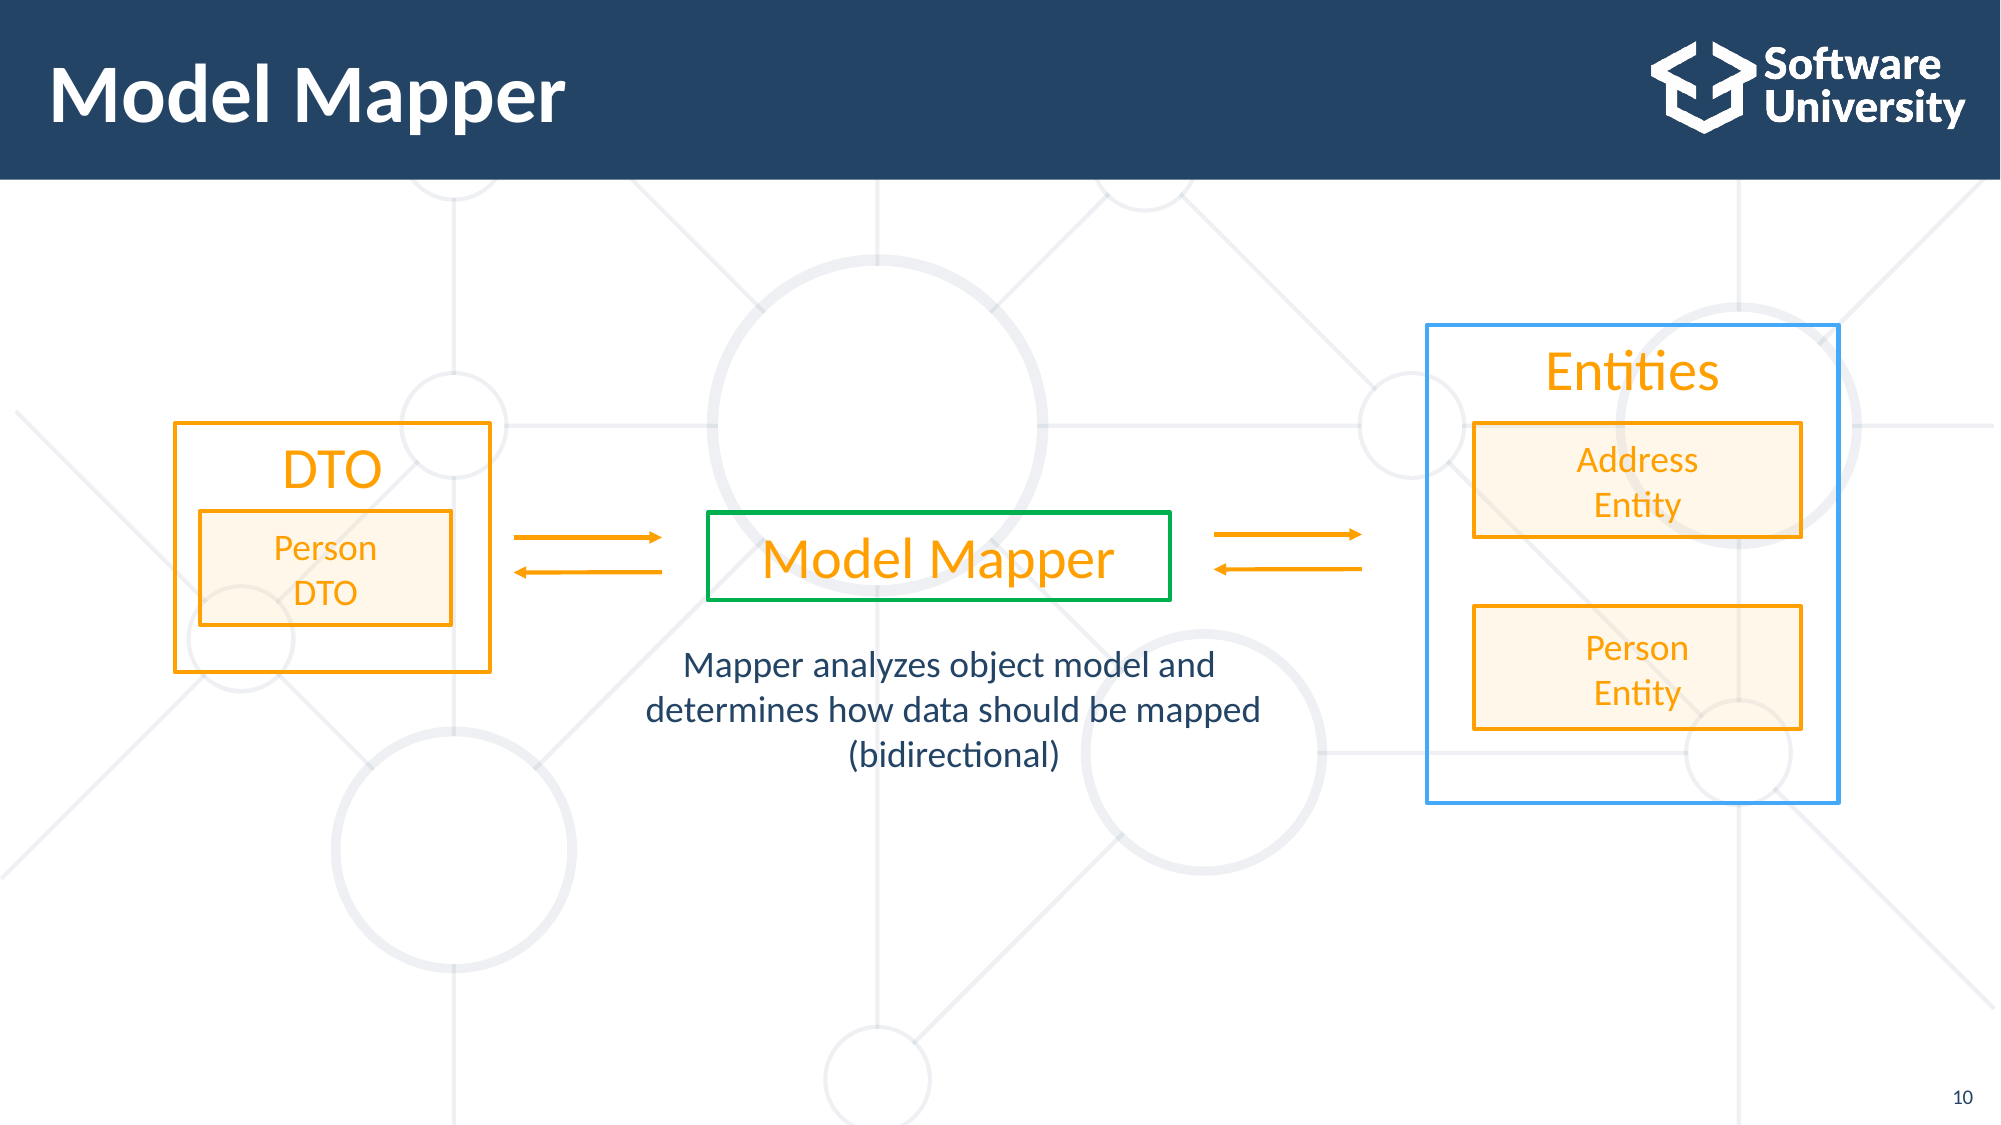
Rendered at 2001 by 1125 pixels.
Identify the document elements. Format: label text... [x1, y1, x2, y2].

slide_number 10 [1927, 1067, 1989, 1117]
text_box Person DTO [198, 509, 453, 627]
text_box Person Entity [1472, 604, 1803, 731]
title Model Mapper [31, 16, 1625, 162]
text_box DTO [173, 421, 492, 674]
text_box Entities [1425, 323, 1841, 805]
text_box Model Mapper [706, 510, 1172, 602]
text_box Mapper analyzes object model and determines how data should be mapped (bidirectional) [630, 632, 1278, 783]
text_box Address Entity [1472, 421, 1803, 539]
picture [1651, 41, 1966, 134]
